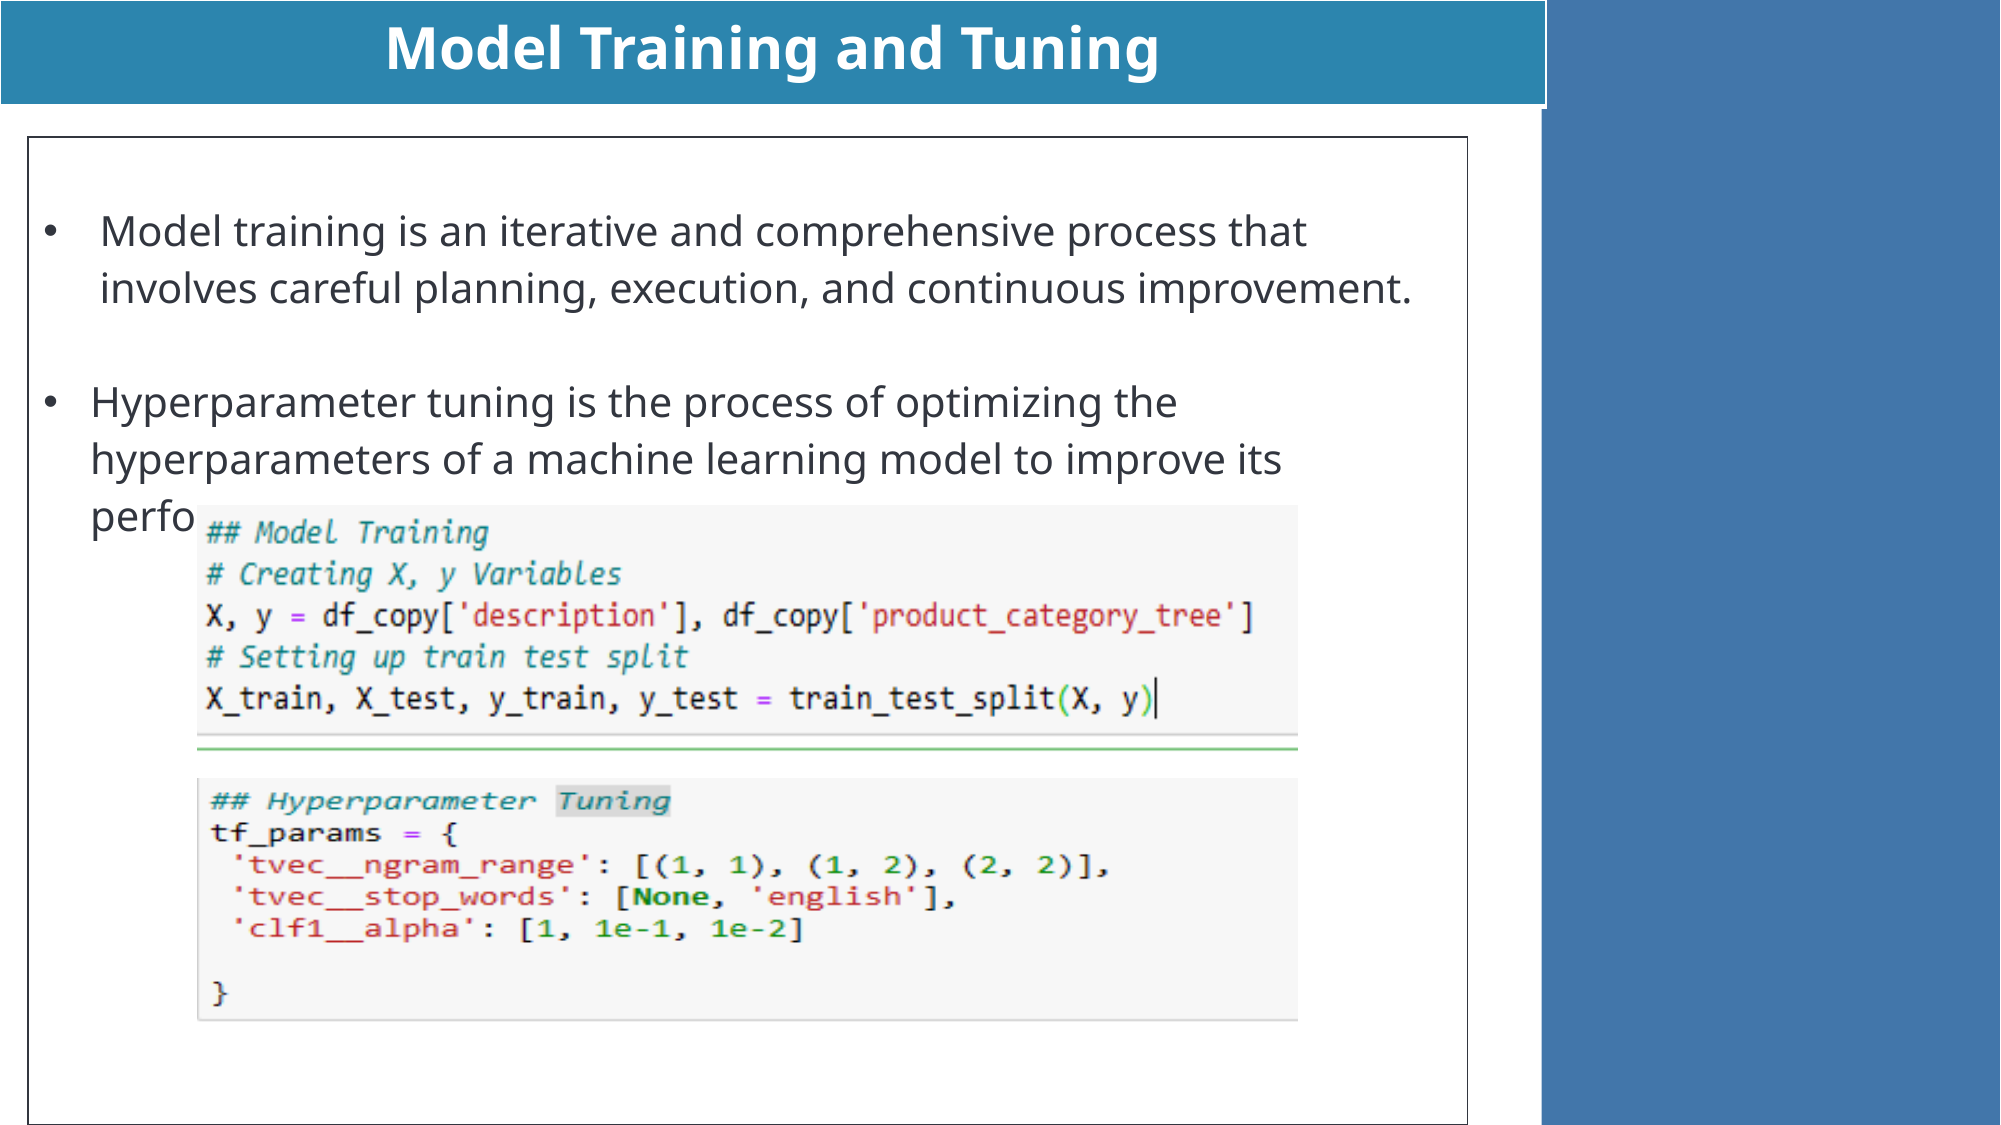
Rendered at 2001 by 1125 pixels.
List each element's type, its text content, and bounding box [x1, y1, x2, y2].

picture [197, 505, 1298, 756]
table_header Model Training and Tuning [1, 1, 1545, 104]
picture [197, 778, 1298, 1029]
table_header Model training is an iterative and comprehensive process that involves careful planning, execution, and continuous improvement. Hyperparameter tuning is the process of optimizing the hyperparameters of a machine learning model to improve its performance. [29, 138, 1467, 1124]
